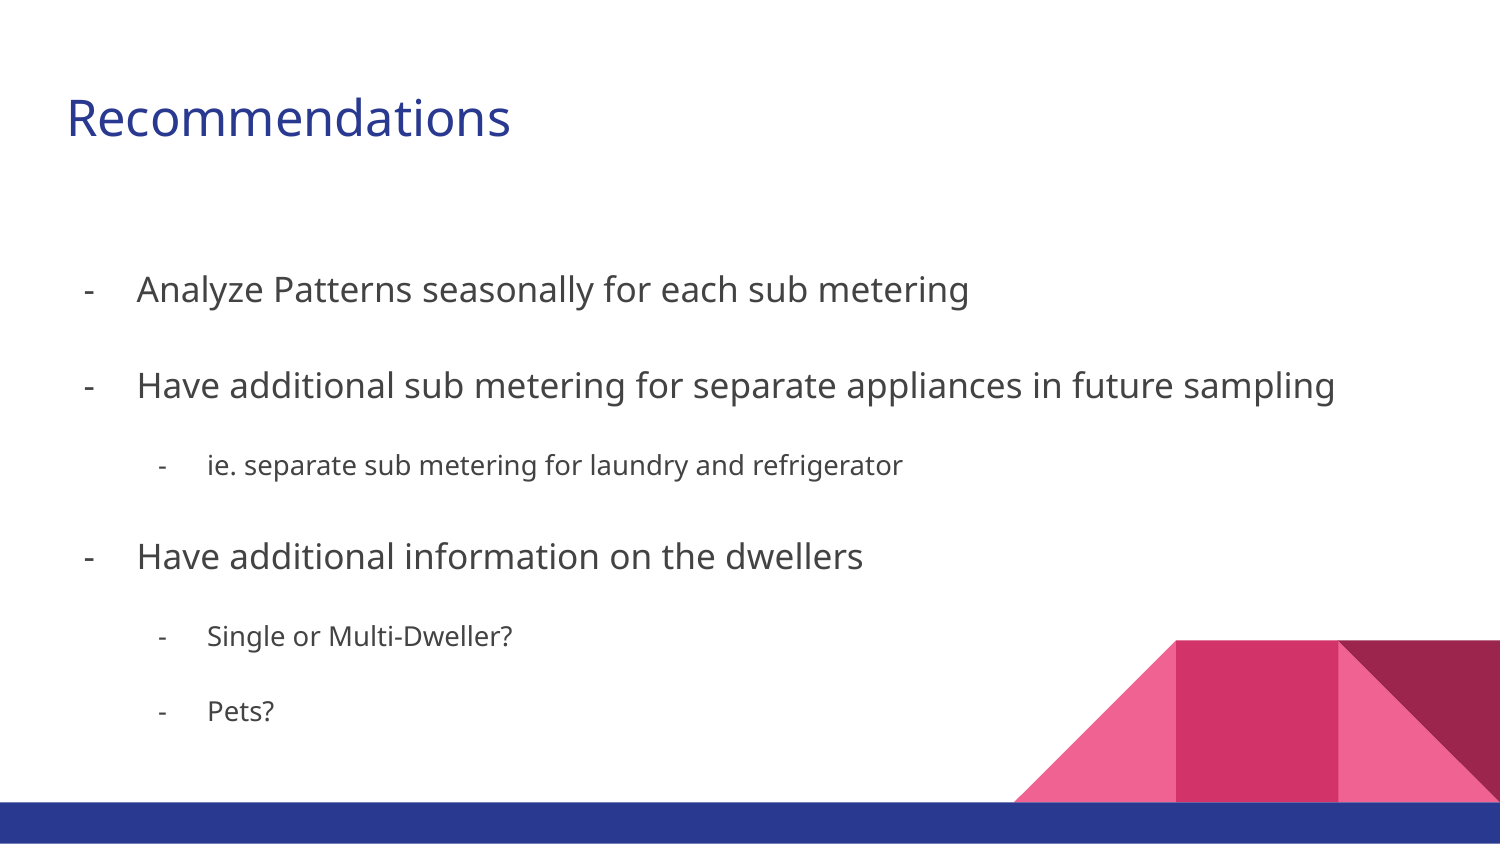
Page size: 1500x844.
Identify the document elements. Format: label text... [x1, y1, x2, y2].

title Recommendations [51, 67, 1449, 167]
list Analyze Patterns seasonally for each sub metering Have additional sub metering for separate appliances in future sampling ie. separate sub metering for laundry and refrigerator Have additional information on the dwellers Single or Multi-Dweller? Pets? [51, 201, 1449, 750]
